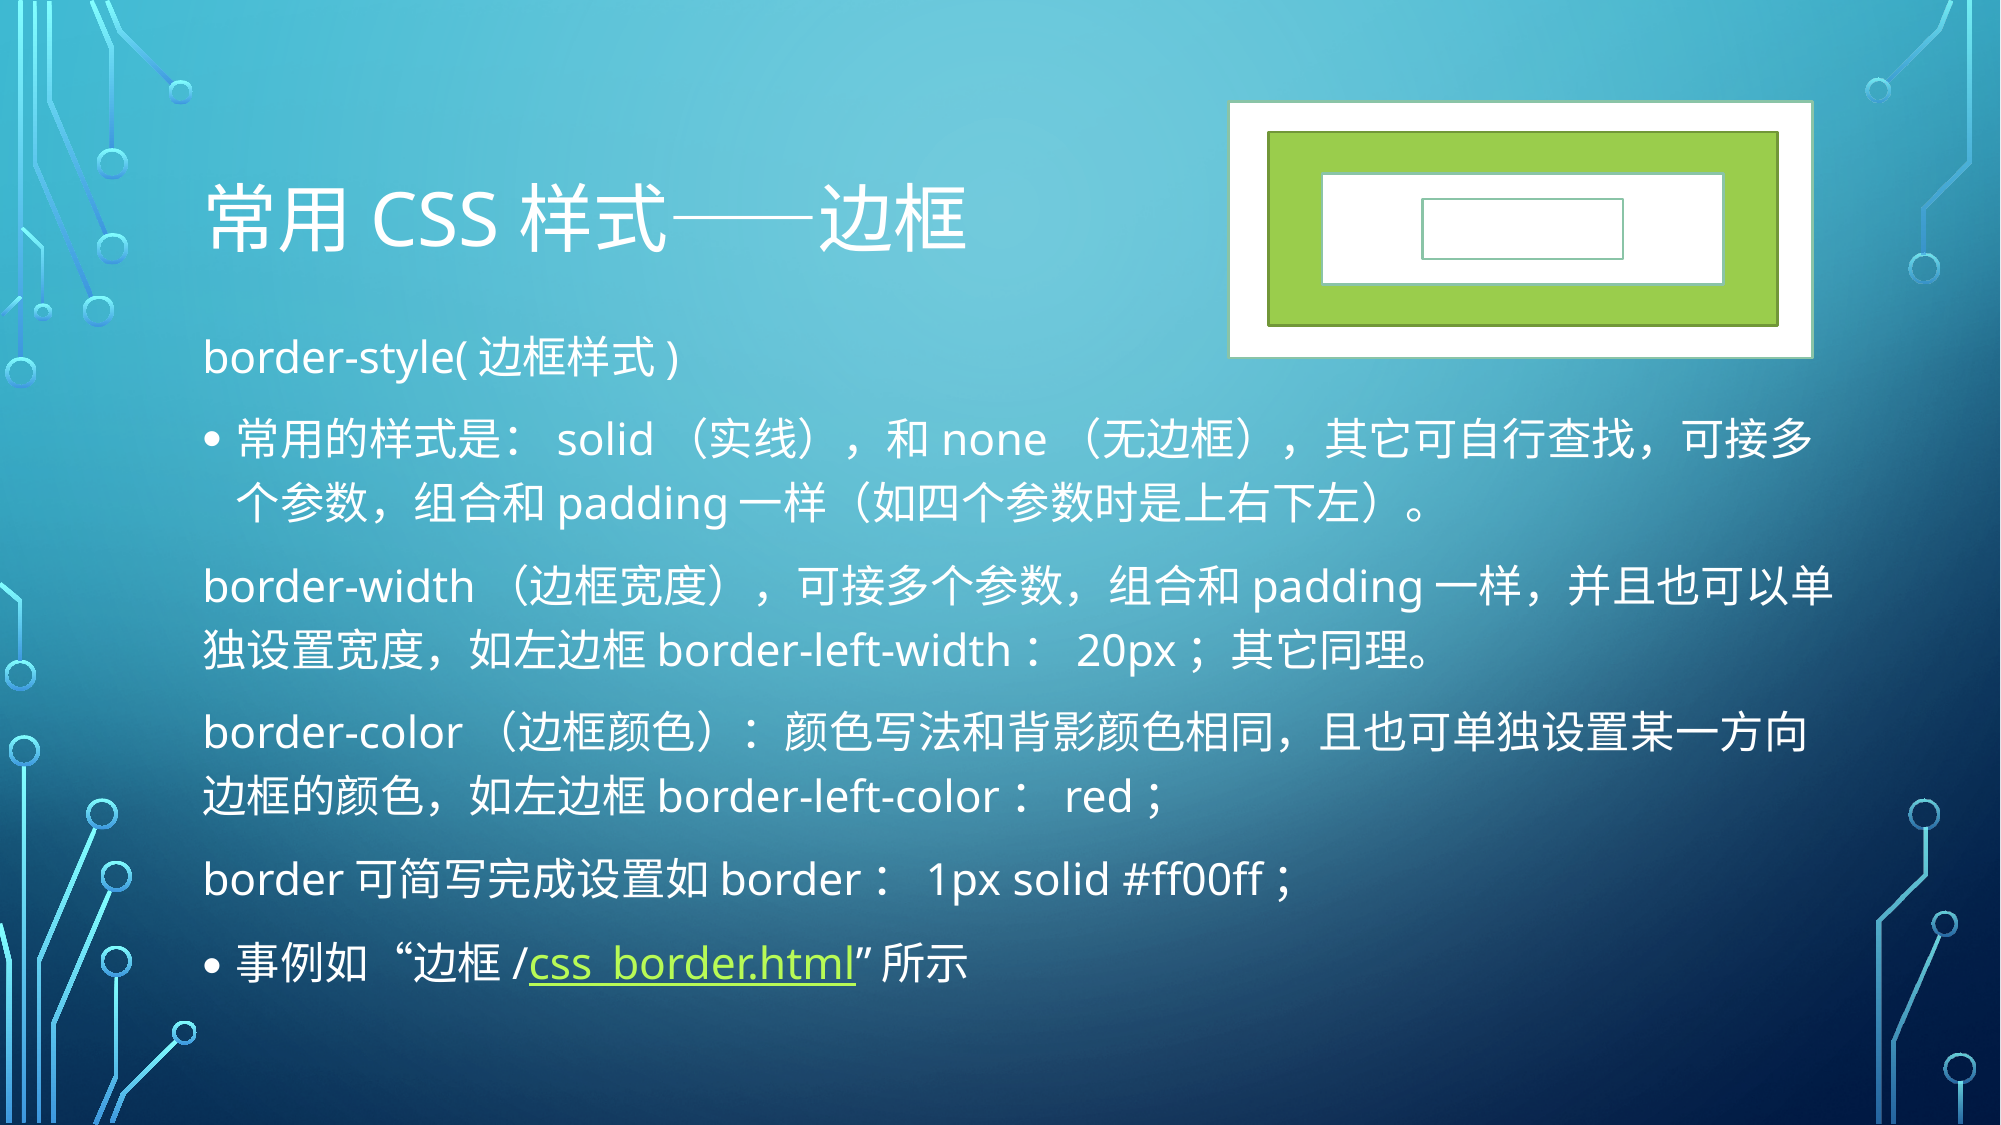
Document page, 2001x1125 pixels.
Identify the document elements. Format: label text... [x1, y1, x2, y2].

text_box [1421, 198, 1624, 260]
text_box [1227, 100, 1814, 359]
title 常用CSS样式——边框 [187, 101, 1227, 310]
text_box [1267, 131, 1779, 327]
list border-style(边框样式) 常用的样式是：solid（实线），和none（无边框），其它可自行查找，可接多个参数，组合和padding一样（如四个参数时是上右下左）。 border-width（边框宽度），可接多个参数，组合和padding一样，并且也可以单独设置宽度，如左边框border-left-width：20px；其它同理。 border-color（边框颜色）：颜色写法和背影颜色相同，且也可单独设置某一方向边框的颜色，如左边框border-left-color：red； border可简写完成设置如border：1px solid #ff00ff； 事例如“边框/css_border.html”所示 [187, 310, 1869, 1004]
text_box [1321, 172, 1725, 286]
